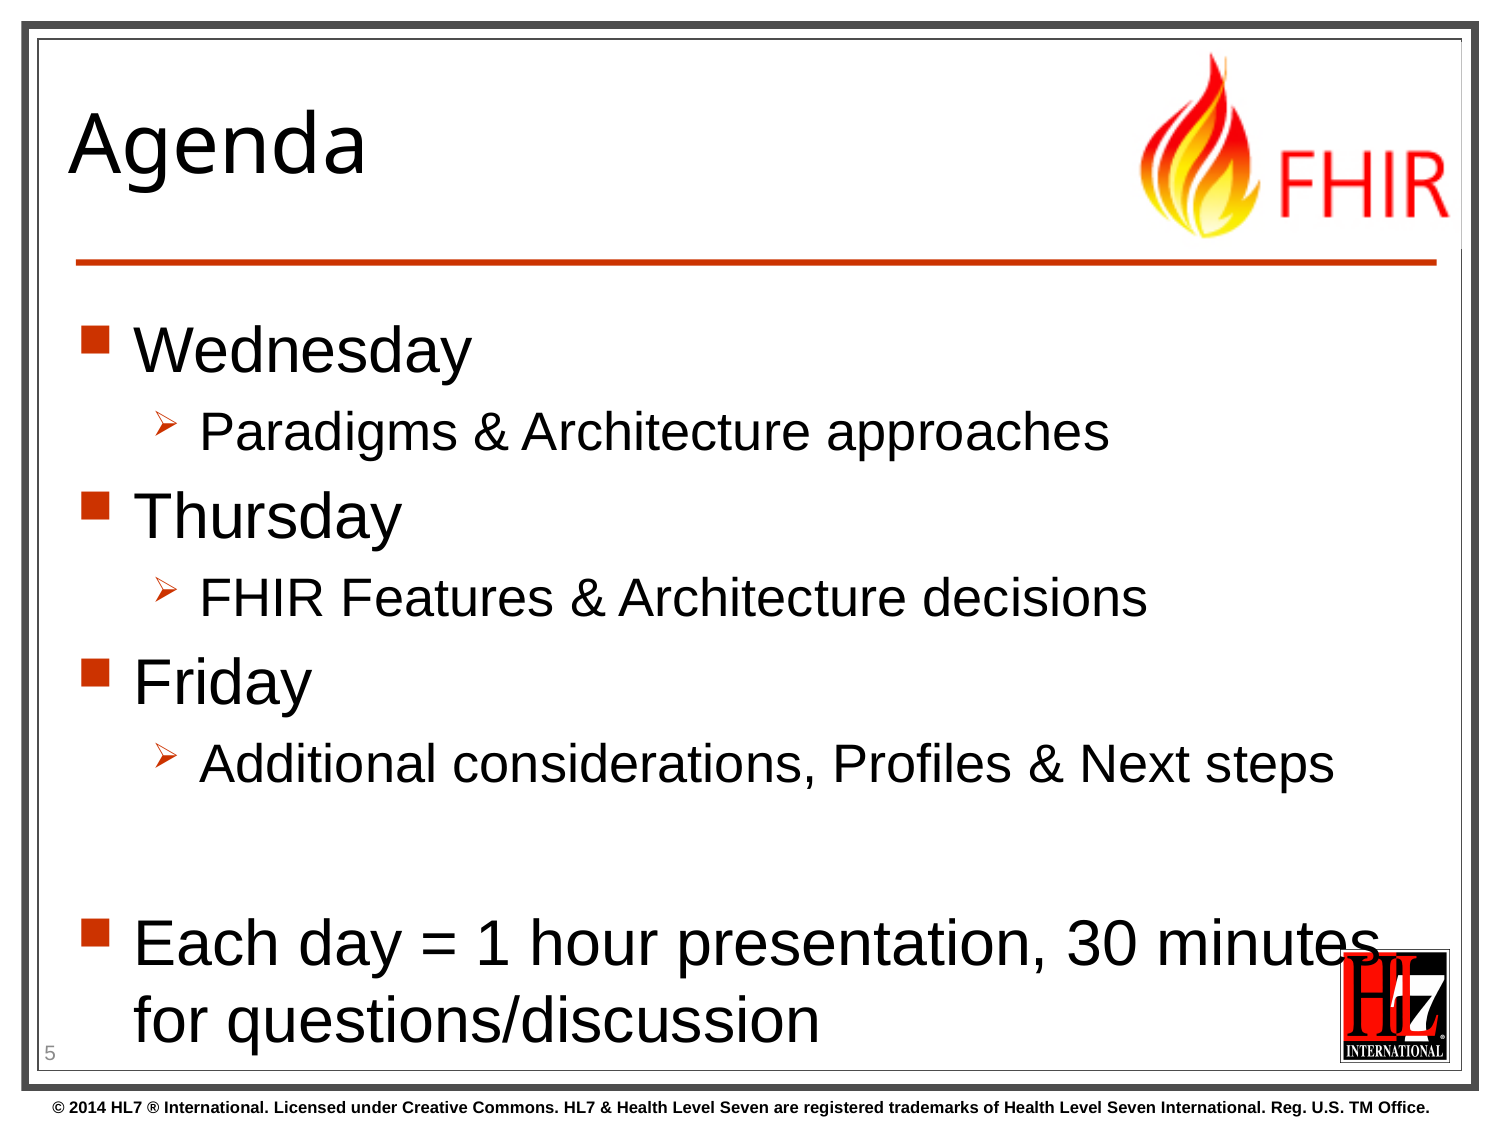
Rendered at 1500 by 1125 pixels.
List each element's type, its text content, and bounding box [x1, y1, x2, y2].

title Agenda [53, 54, 1128, 244]
list Wednesday Paradigms & Architecture approaches Thursday FHIR Features & Architecture decisions Friday Additional considerations, Profiles & Next steps Each day = 1 hour presentation, 30 minutes for questions/discussion [62, 299, 1438, 1035]
picture [1128, 42, 1462, 249]
slide_number 5 [29, 1034, 148, 1071]
picture [1340, 949, 1450, 1063]
